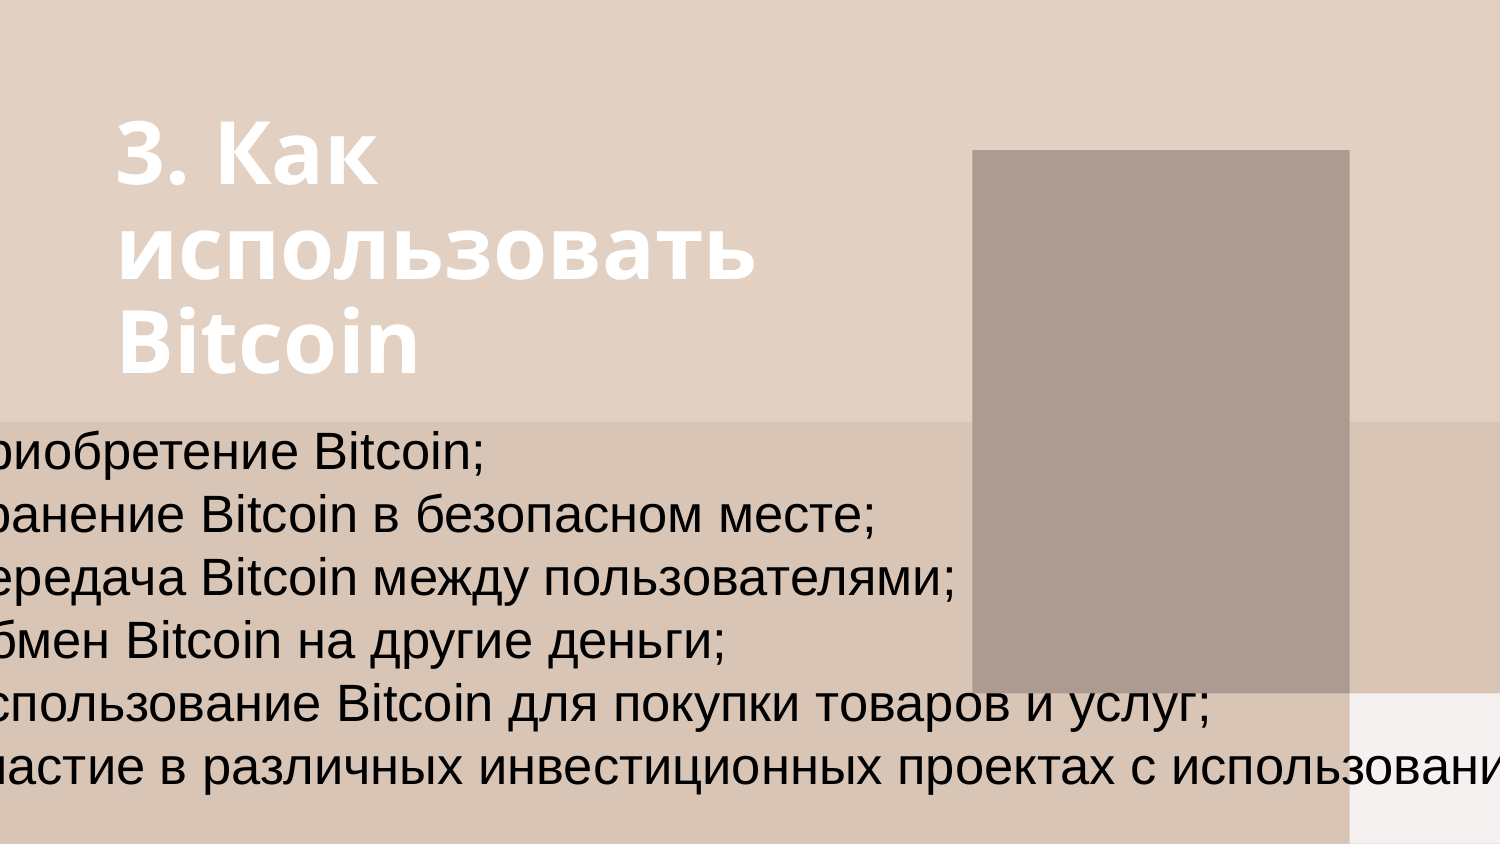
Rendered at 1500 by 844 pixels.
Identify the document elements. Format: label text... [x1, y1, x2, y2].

text_box 1. Приобретение Bitcoin; 2. Хранение Bitcoin в безопасном месте; 3. Передача Bitcoin между пользователями; 4. Обмен Bitcoin на другие деньги; 5. Использование Bitcoin для покупки товаров и услуг; 6. Участие в различных инвестиционных проектах с использованием Bitcoin. [0, 374, 1500, 803]
title 3. Как использовать Bitcoin [115, 202, 894, 374]
